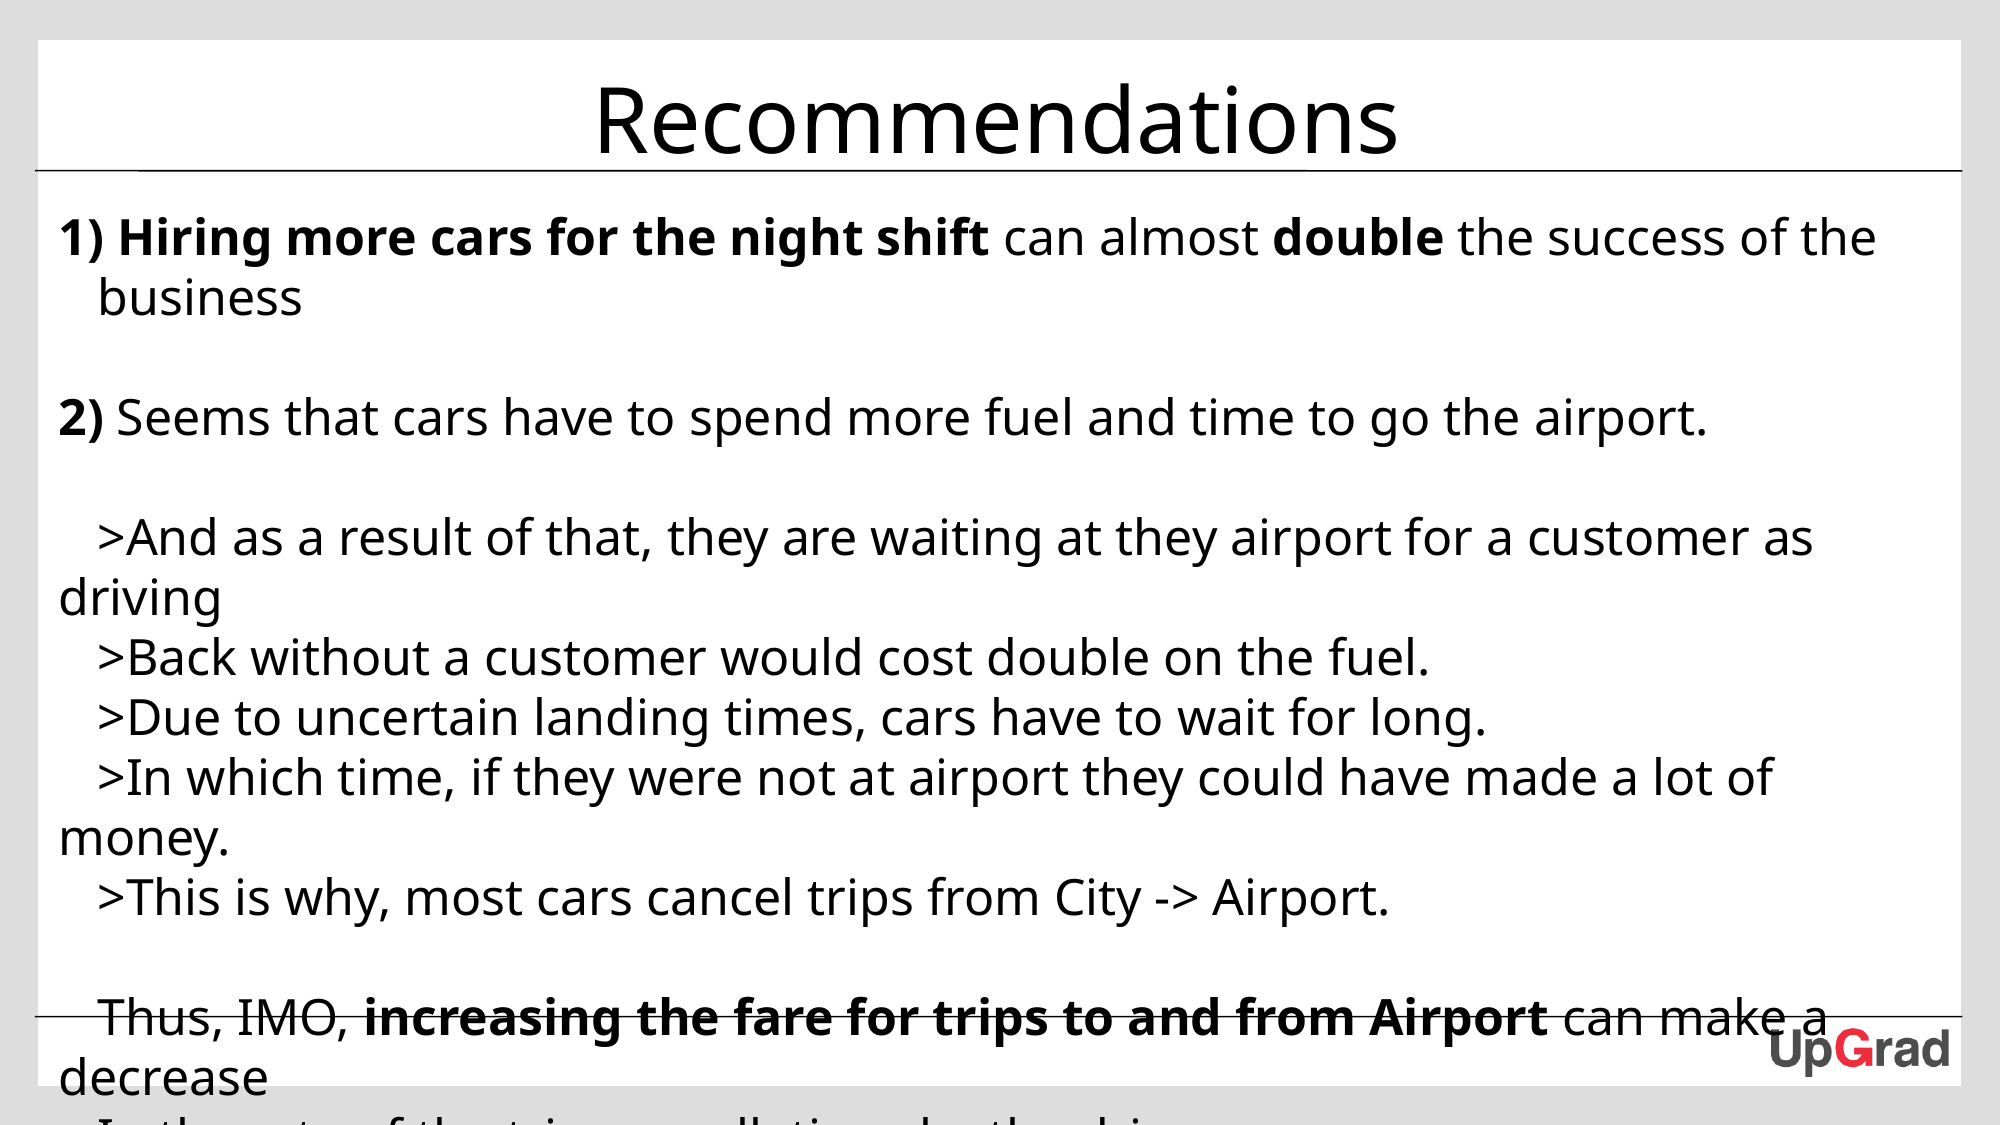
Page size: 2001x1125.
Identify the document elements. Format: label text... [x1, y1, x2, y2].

text_box 1) Hiring more cars for the night shift can almost double the success of the business 2) Seems that cars have to spend more fuel and time to go the airport. >And as a result of that, they are waiting at they airport for a customer as driving >Back without a customer would cost double on the fuel. >Due to uncertain landing times, cars have to wait for long. >In which time, if they were not at airport they could have made a lot of money. >This is why, most cars cancel trips from City -> Airport. Thus, IMO, increasing the fare for trips to and from Airport can make a decrease In the rate of the trip cancellations by the driver. [43, 198, 1949, 1064]
text_box Recommendations [186, 172, 1807, 176]
text_box Recommendations [186, 58, 1807, 170]
picture [1766, 986, 1952, 1111]
